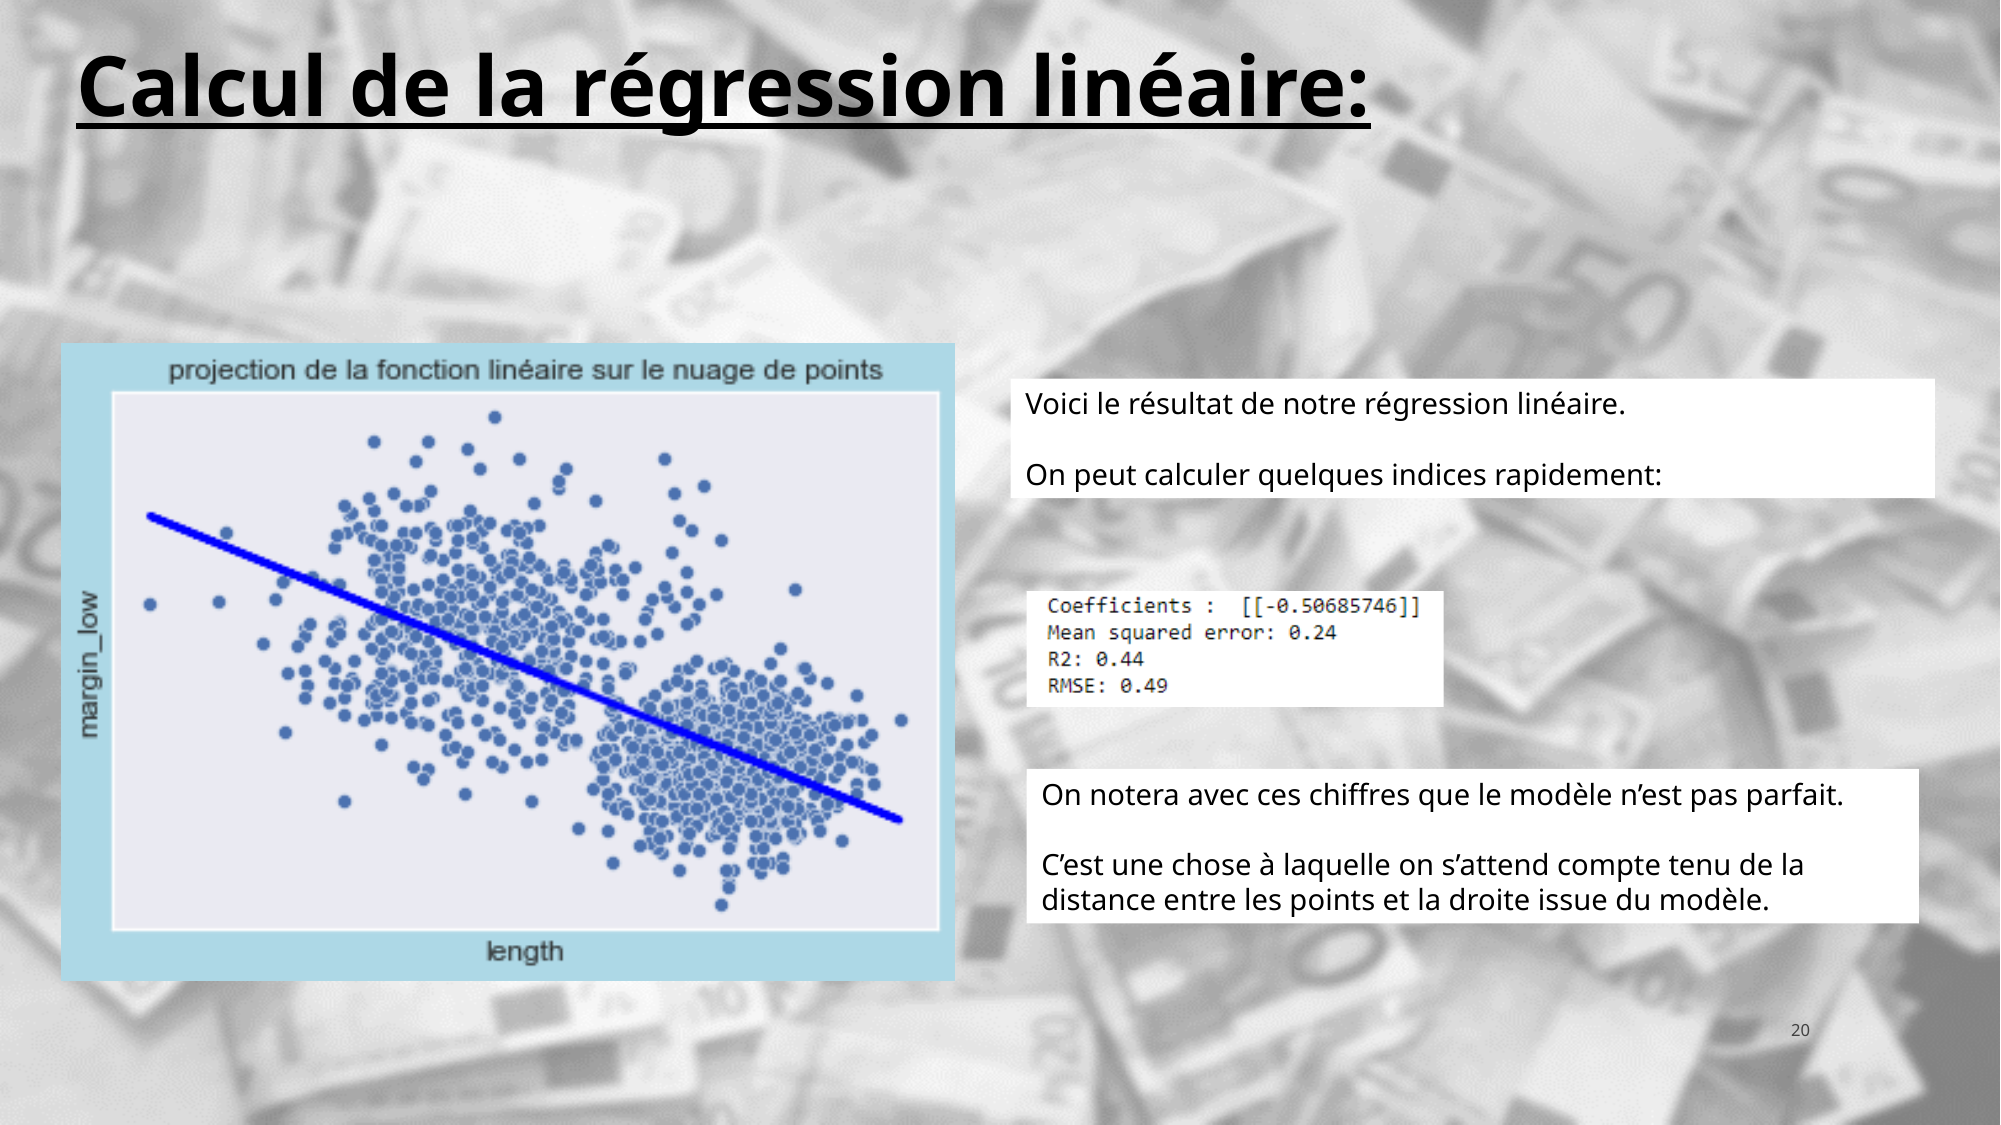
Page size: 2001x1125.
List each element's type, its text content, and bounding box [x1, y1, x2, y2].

slide_number 20 [1687, 990, 1825, 1050]
text_box Voici le résultat de notre régression linéaire. On peut calculer quelques indices rapidement: [1010, 378, 1935, 499]
picture [61, 343, 955, 981]
text_box Calcul de la régression linéaire: [61, 25, 1939, 141]
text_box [1026, 591, 1444, 707]
text_box On notera avec ces chiffres que le modèle n’est pas parfait. C’est une chose à laquelle on s’attend compte tenu de la distance entre les points et la droite issue du modèle. [1026, 768, 1919, 924]
